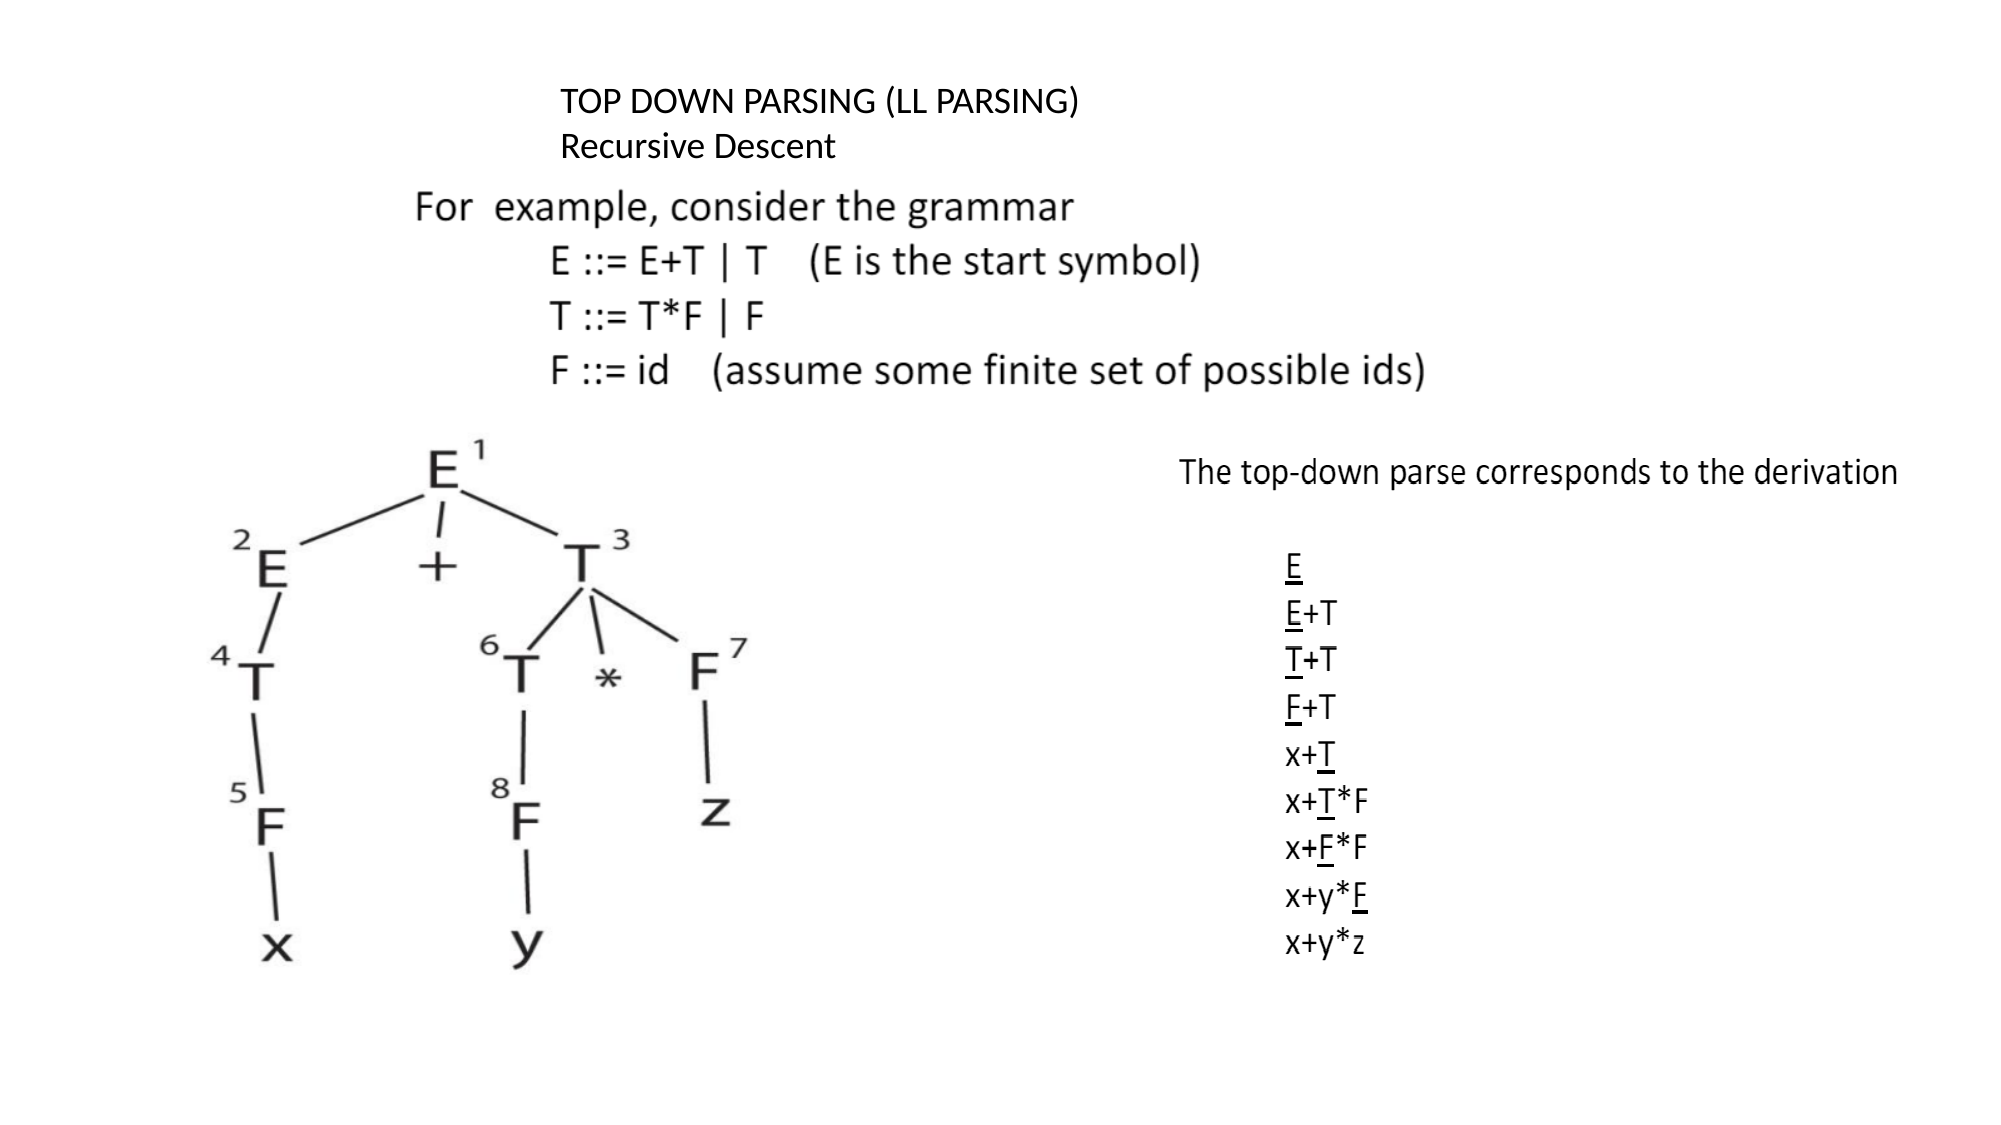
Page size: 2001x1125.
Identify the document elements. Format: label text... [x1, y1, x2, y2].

text_box TOP DOWN PARSING (LL PARSING) Recursive Descent [545, 68, 1240, 174]
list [403, 174, 1544, 398]
picture [185, 429, 759, 976]
picture [1179, 458, 1909, 976]
